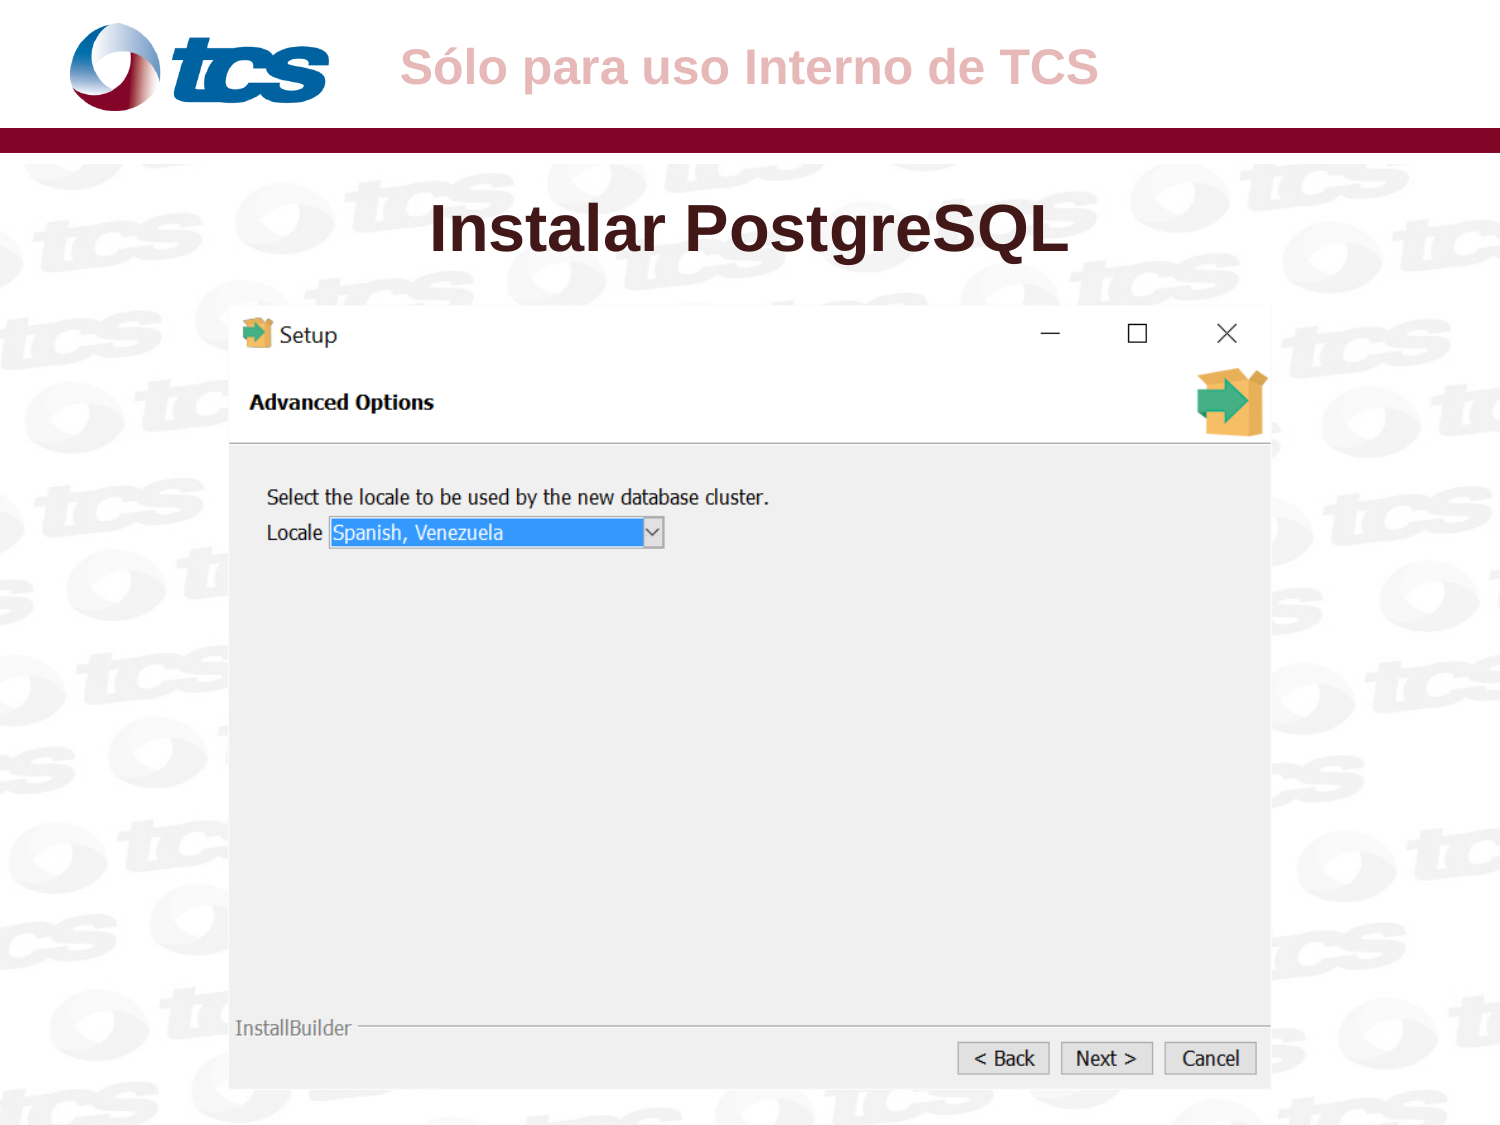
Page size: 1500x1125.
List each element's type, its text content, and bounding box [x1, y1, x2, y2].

picture [70, 23, 329, 111]
picture [0, 164, 1500, 1125]
picture [0, 128, 1500, 153]
title Instalar PostgreSQL [37, 174, 1463, 275]
